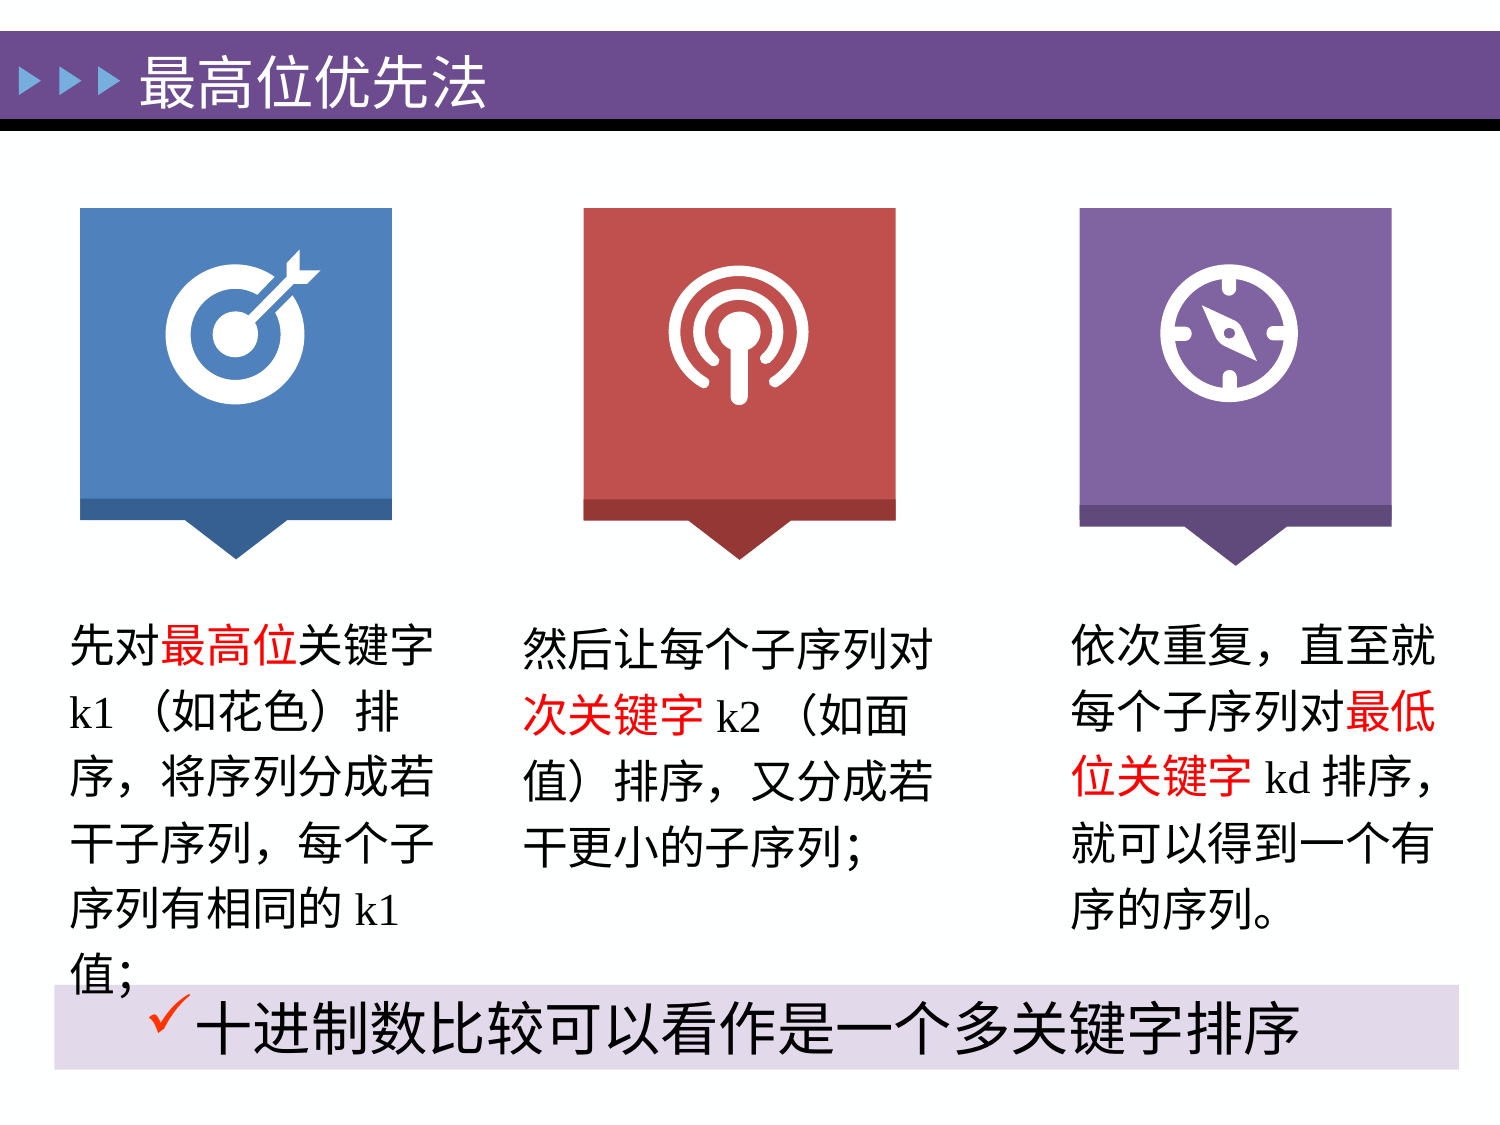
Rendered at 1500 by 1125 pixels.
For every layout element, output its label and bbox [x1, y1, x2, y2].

text_box [583, 207, 896, 561]
text_box [1055, 597, 1459, 943]
text_box [1079, 207, 1392, 567]
text_box [507, 602, 970, 881]
text_box [123, 21, 508, 117]
text_box [54, 597, 1459, 1070]
text_box [79, 207, 393, 560]
